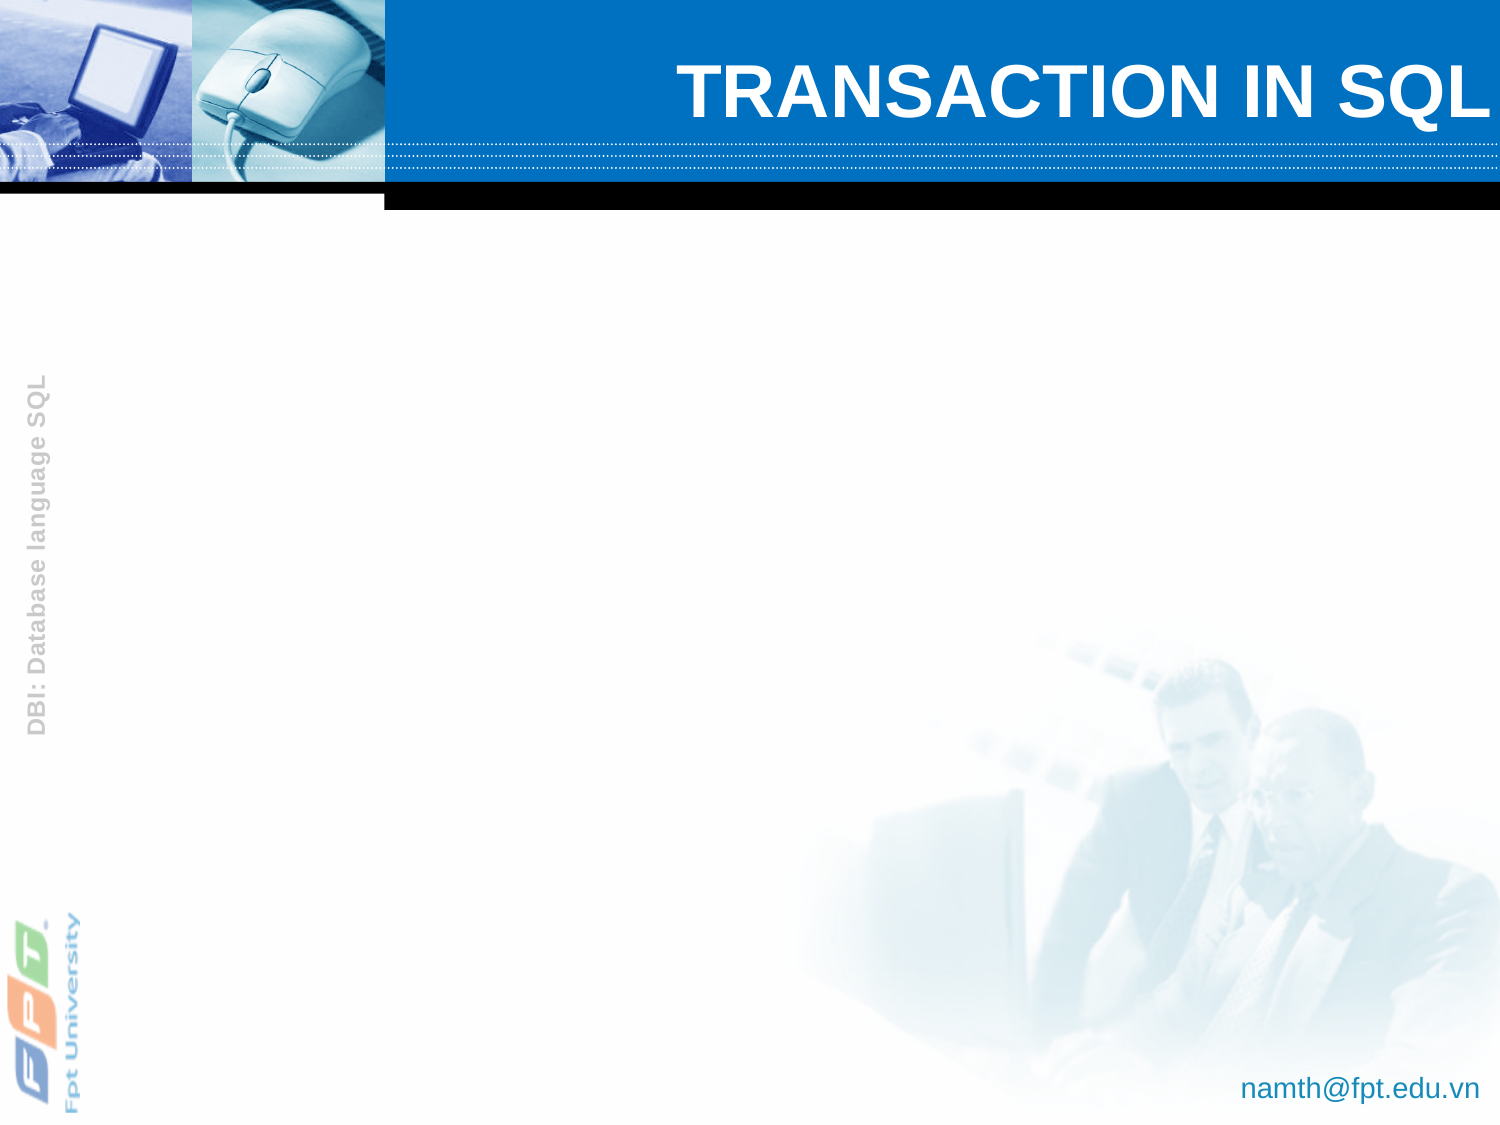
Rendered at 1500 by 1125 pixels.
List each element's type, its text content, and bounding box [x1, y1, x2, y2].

title TRANSACTION IN SQL [387, 0, 1500, 175]
picture [0, 0, 385, 181]
picture [0, 194, 1500, 1125]
